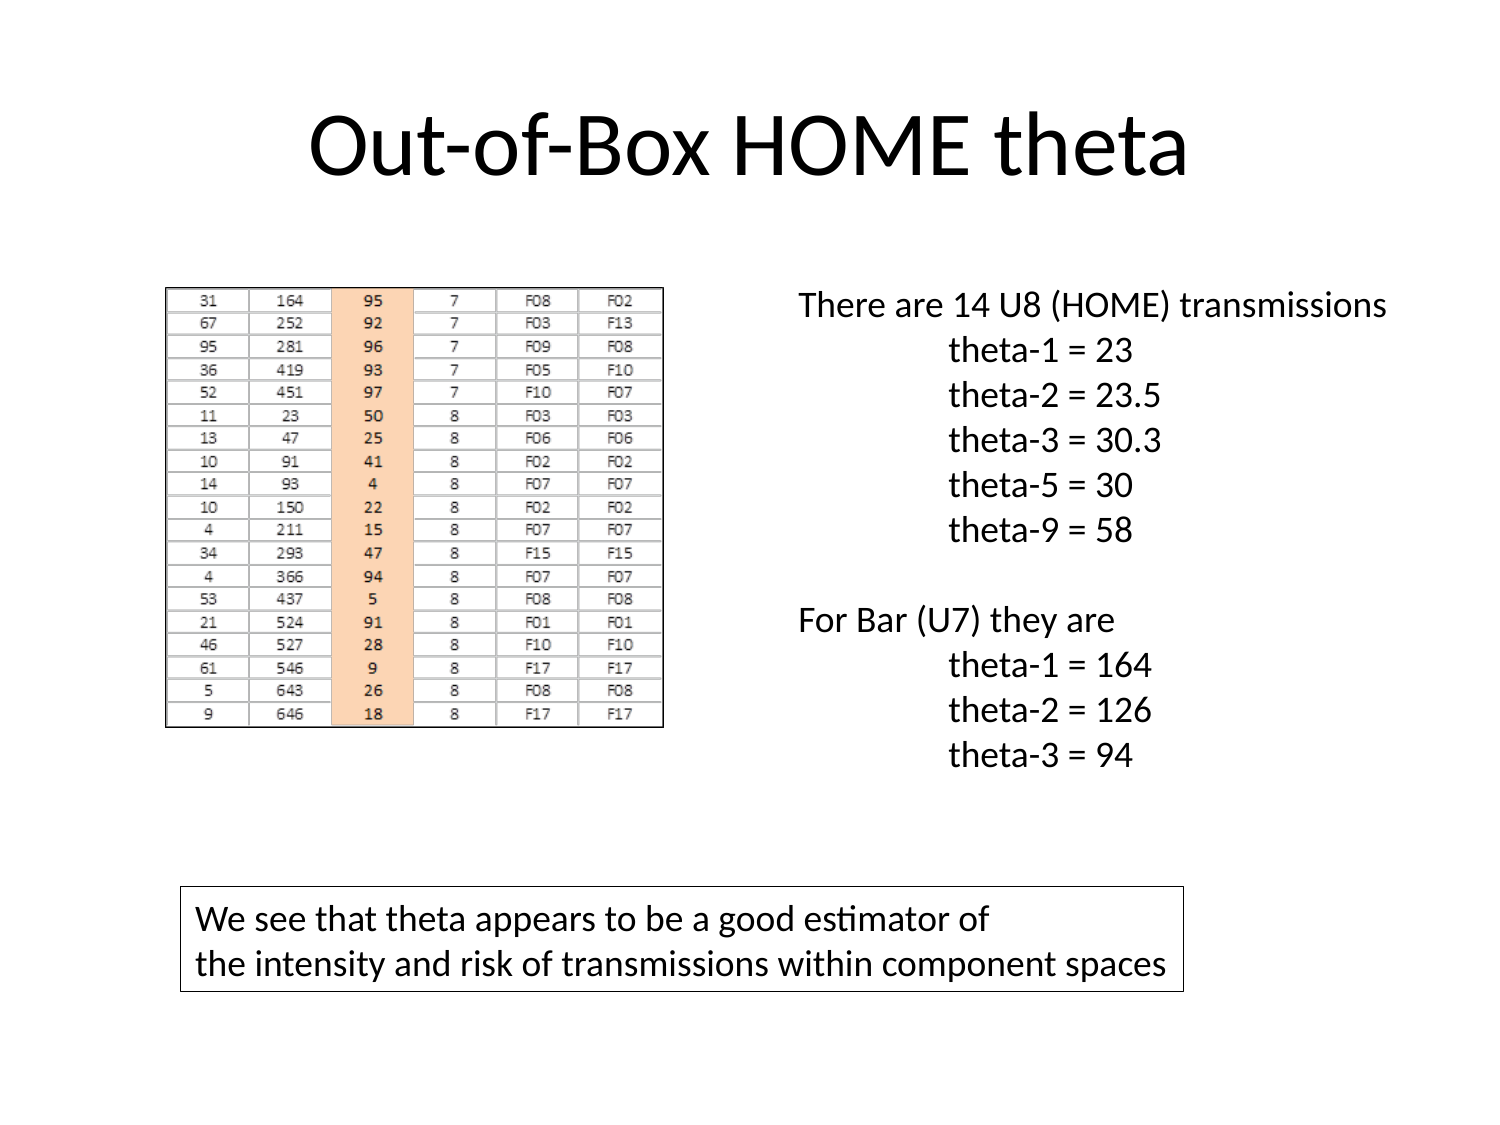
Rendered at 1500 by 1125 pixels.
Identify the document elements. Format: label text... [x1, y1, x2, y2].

picture [165, 287, 664, 729]
text_box There are 14 U8 (HOME) transmissions theta-1 = 23 theta-2 = 23.5 theta-3 = 30.3 theta-5 = 30 theta-9 = 58 For Bar (U7) they are theta-1 = 164 theta-2 = 126 theta-3 = 94 [783, 272, 1403, 828]
title Out-of-Box HOME theta [75, 45, 1425, 233]
text_box We see that theta appears to be a good estimator of the intensity and risk of transmissions within component spaces [180, 886, 1183, 992]
